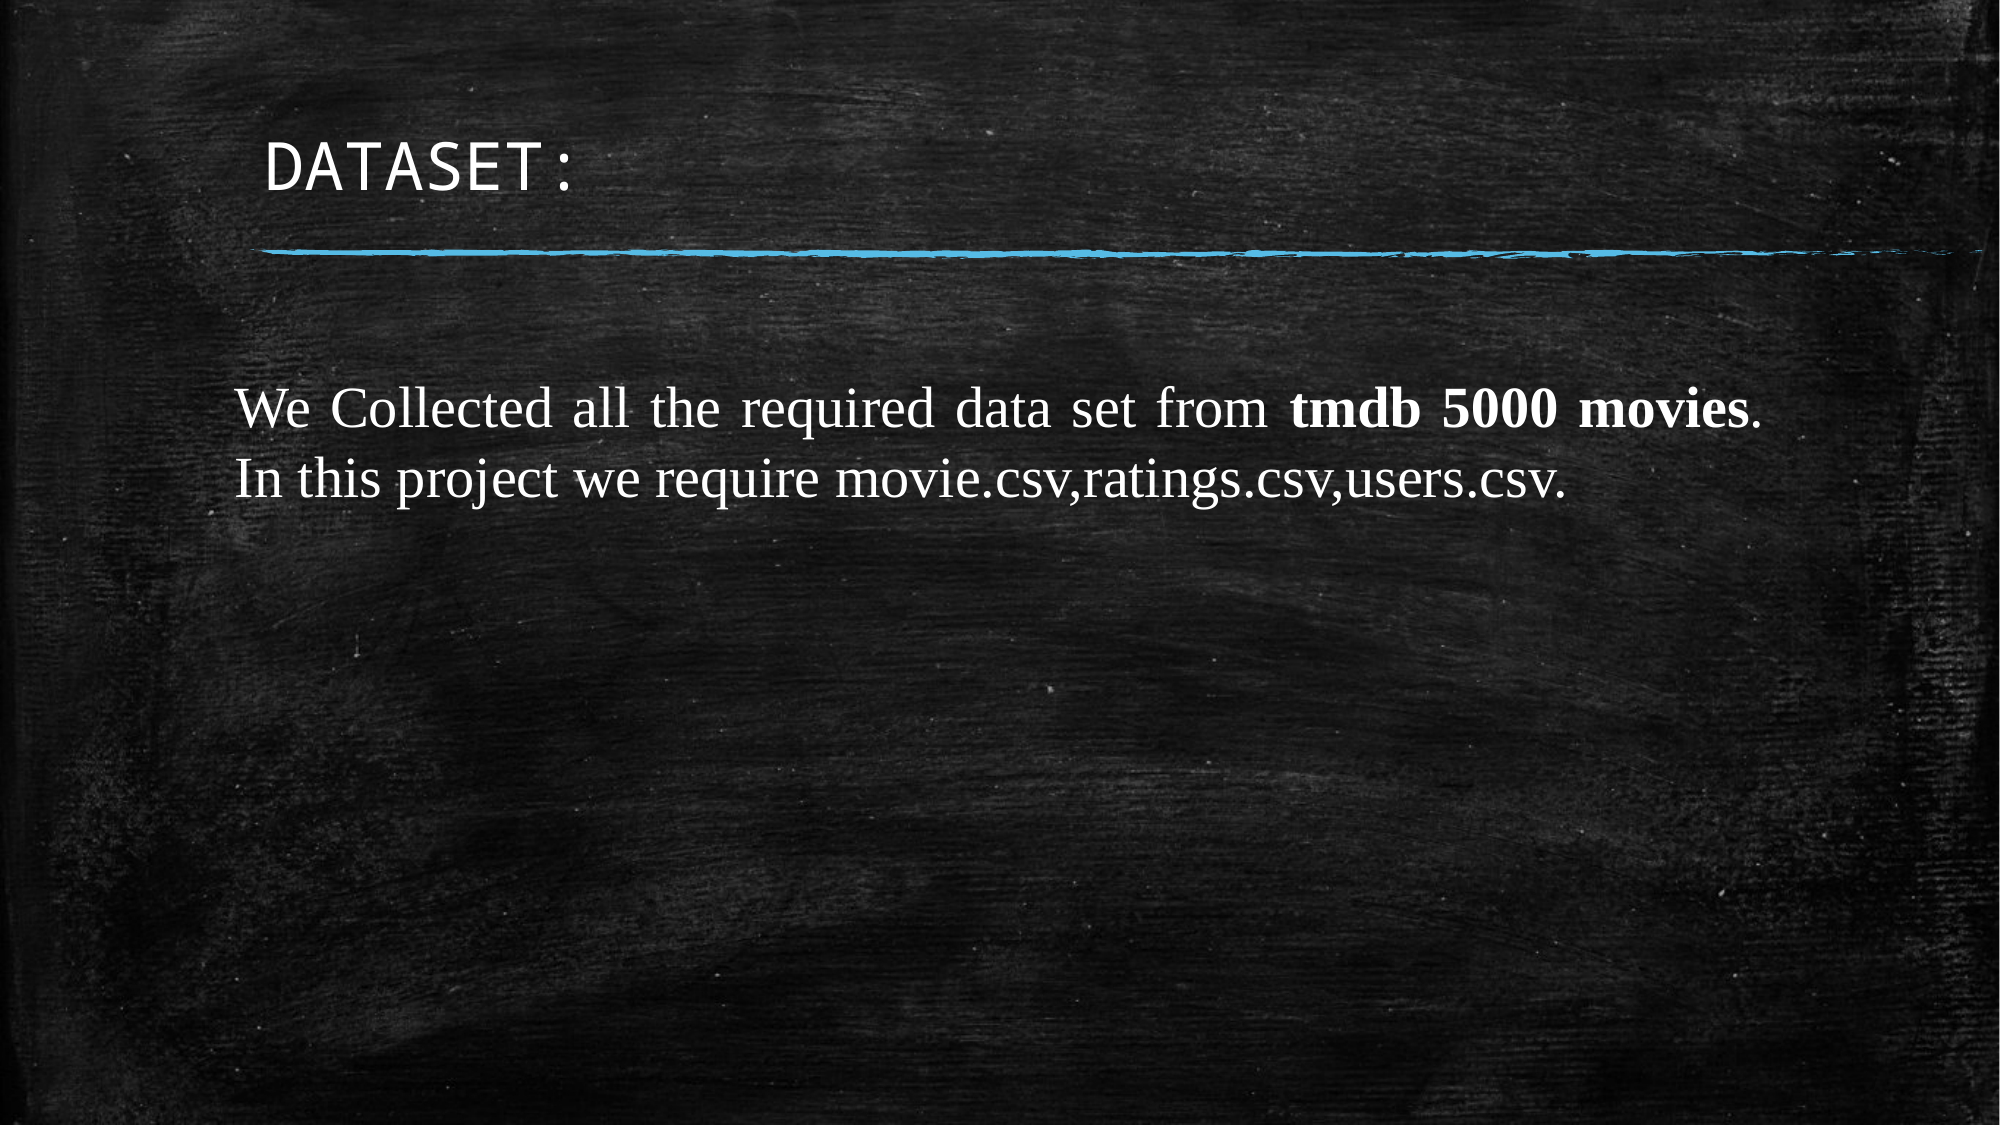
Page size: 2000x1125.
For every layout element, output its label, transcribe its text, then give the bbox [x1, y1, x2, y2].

text_box We Collected all the required data set from tmdb 5000 movies. In this project we require movie.csv,ratings.csv,users.csv. [220, 361, 1780, 517]
title DATASET: [249, 45, 1750, 213]
